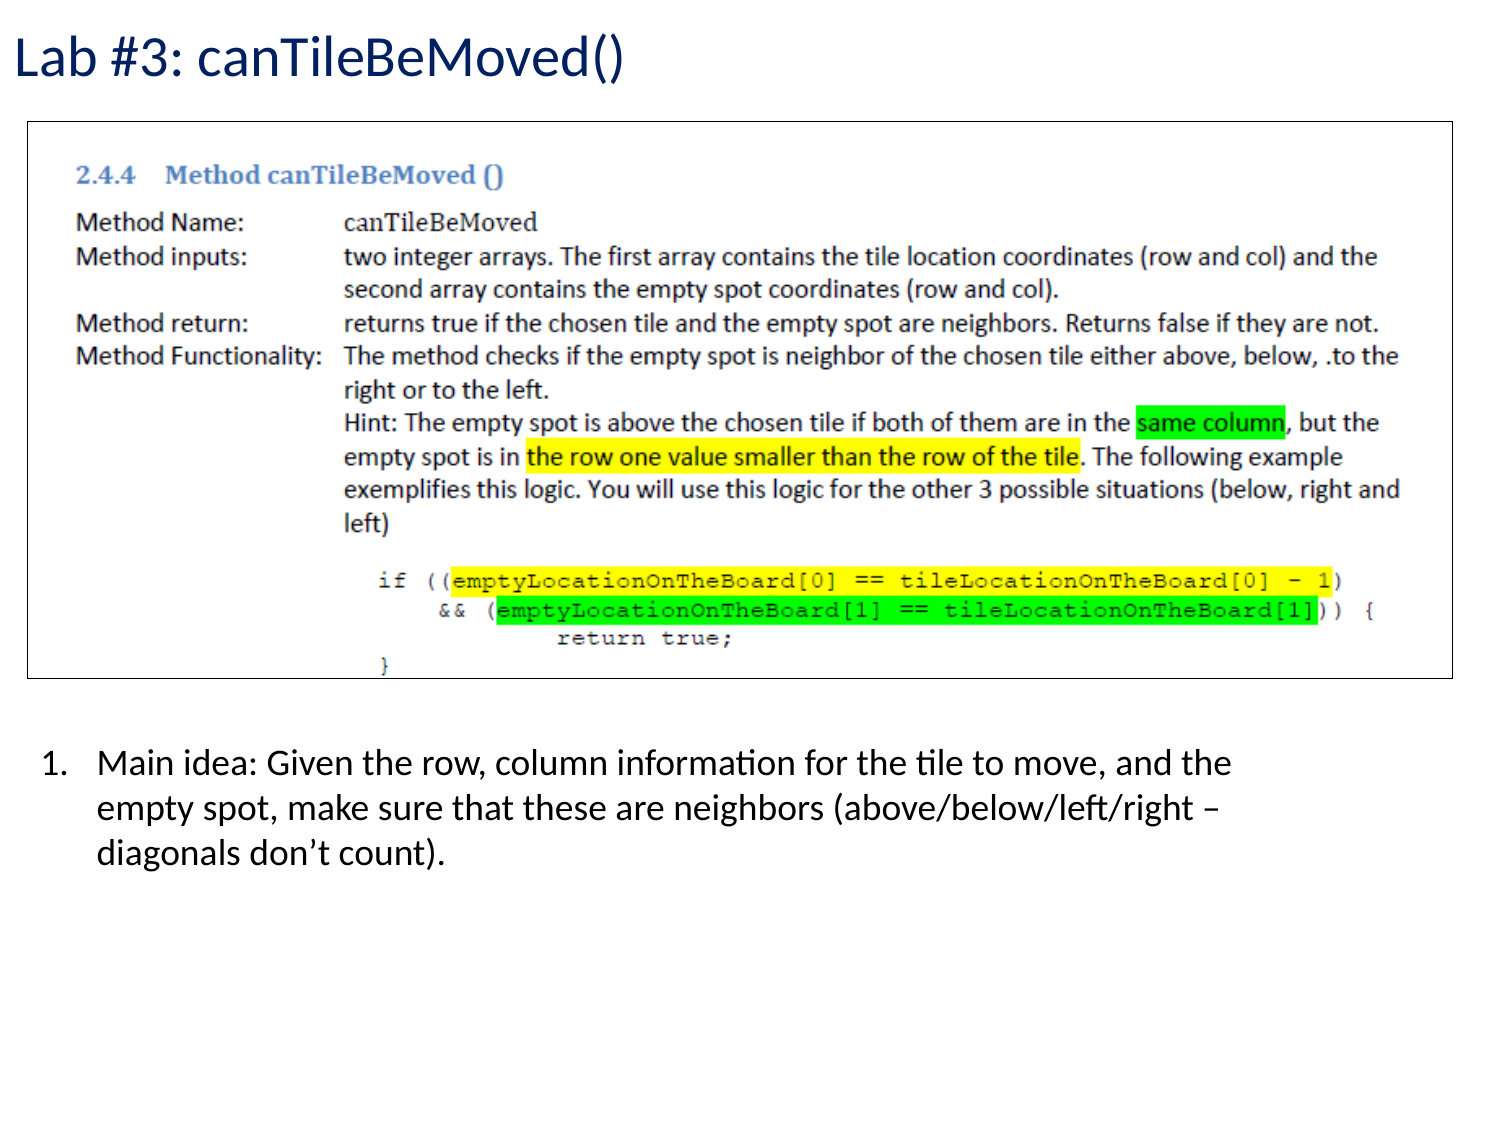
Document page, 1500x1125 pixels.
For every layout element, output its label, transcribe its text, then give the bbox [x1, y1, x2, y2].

picture [27, 121, 1453, 679]
text_box Main idea: Given the row, column information for the tile to move, and the empty spot, make sure that these are neighbors (above/below/left/right – diagonals don’t count). [25, 730, 1335, 881]
text_box Lab #3: canTileBeMoved() [0, 10, 1335, 96]
